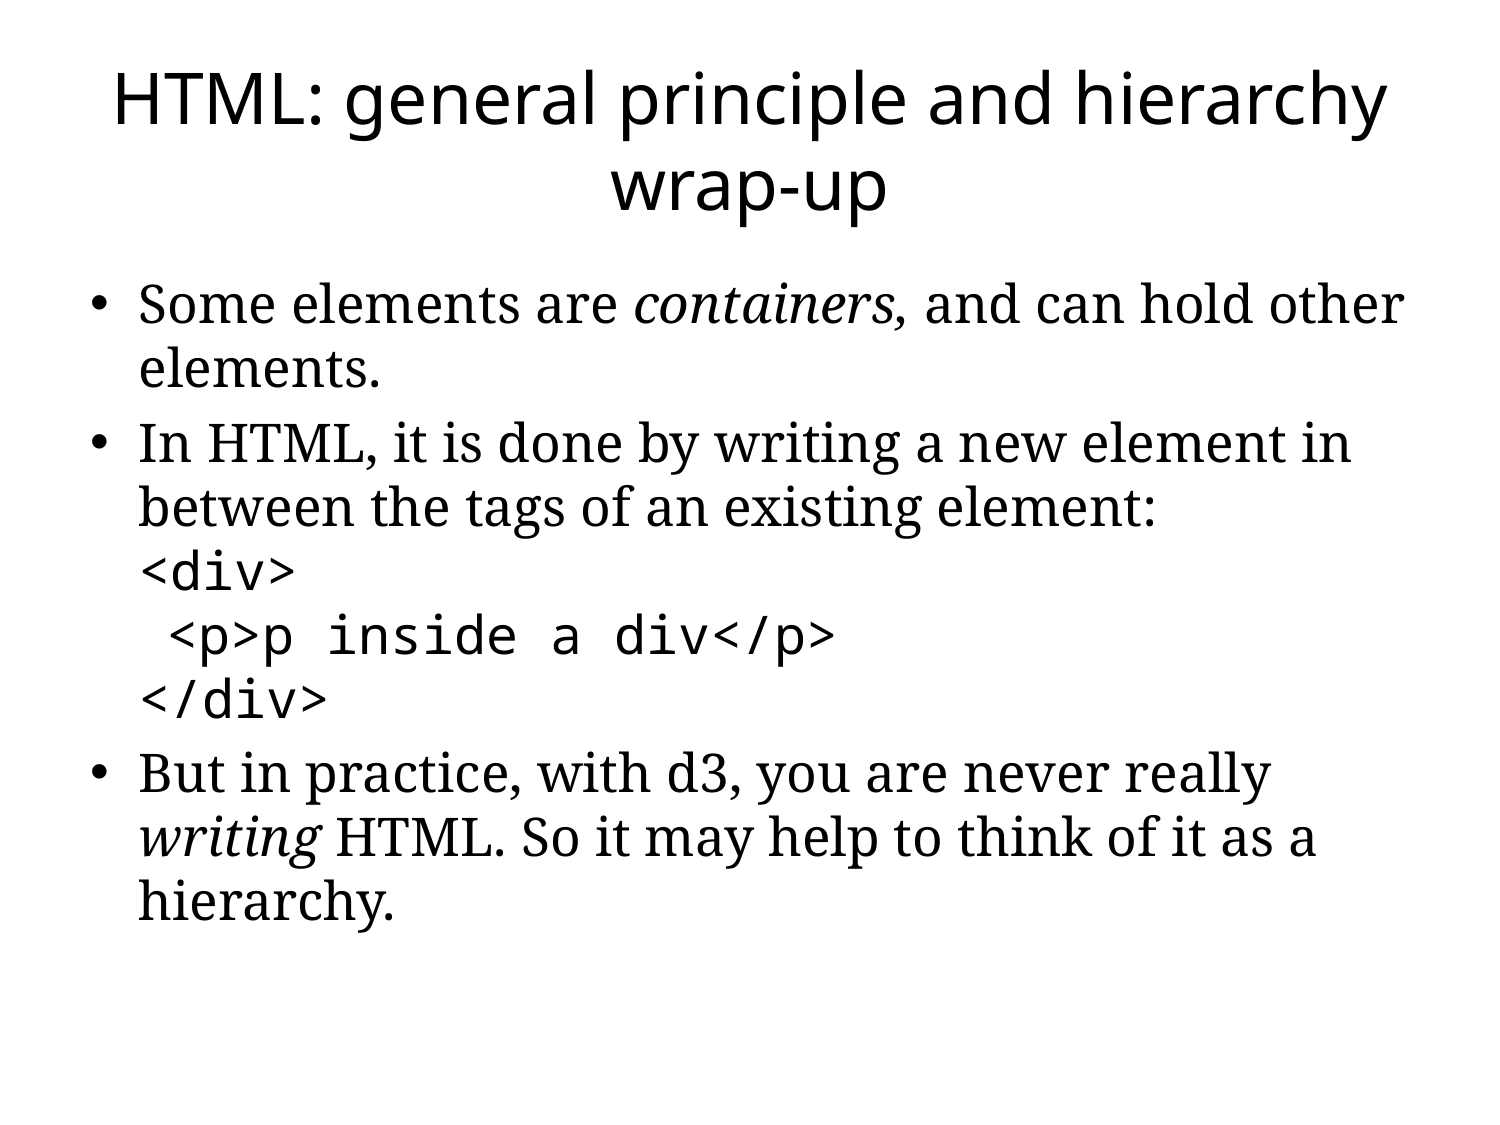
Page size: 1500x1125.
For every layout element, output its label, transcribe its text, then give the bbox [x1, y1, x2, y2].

list Some elements are containers, and can hold other elements. In HTML, it is done by writing a new element in between the tags of an existing element: <div> <p>p inside a div</p> </div> But in practice, with d3, you are never really writing HTML. So it may help to think of it as a hierarchy. [75, 262, 1425, 1005]
title HTML: general principle and hierarchy wrap-up [75, 45, 1425, 233]
